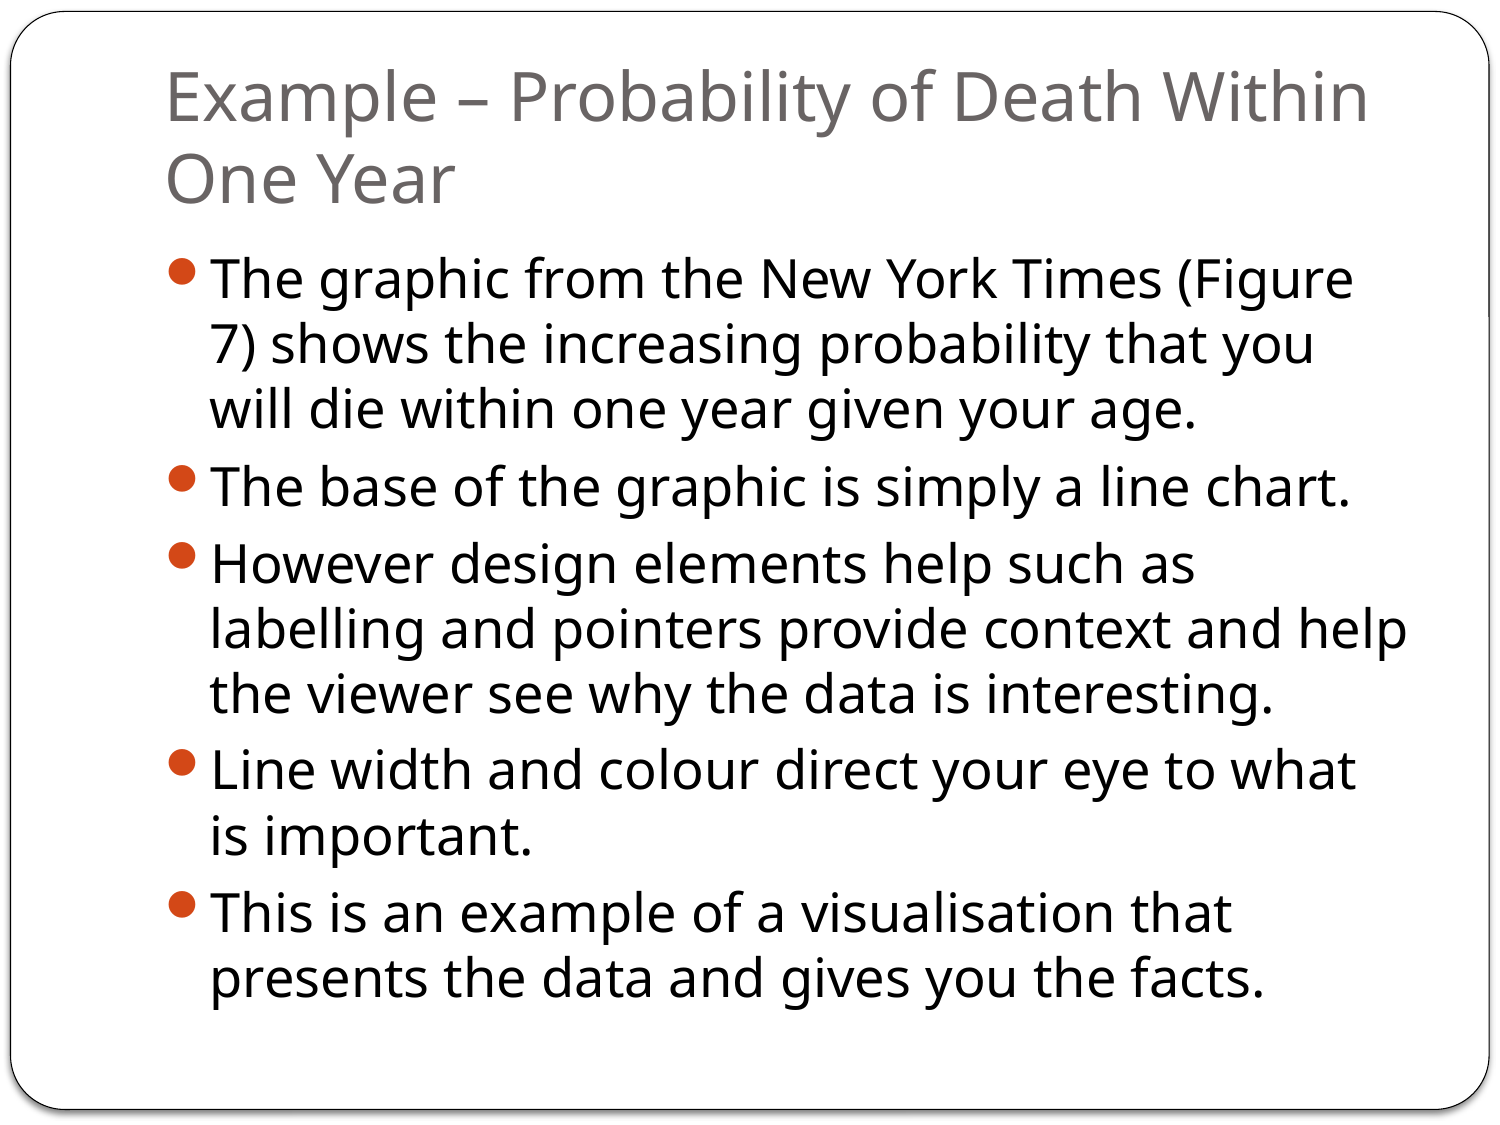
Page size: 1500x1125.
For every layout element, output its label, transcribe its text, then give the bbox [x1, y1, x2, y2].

title Example – Probability of Death Within One Year [150, 45, 1425, 233]
list The graphic from the New York Times (Figure 7) shows the increasing probability that you will die within one year given your age. The base of the graphic is simply a line chart. However design elements help such as labelling and pointers provide context and help the viewer see why the data is interesting. Line width and colour direct your eye to what is important. This is an example of a visualisation that presents the data and gives you the facts. [150, 237, 1425, 988]
